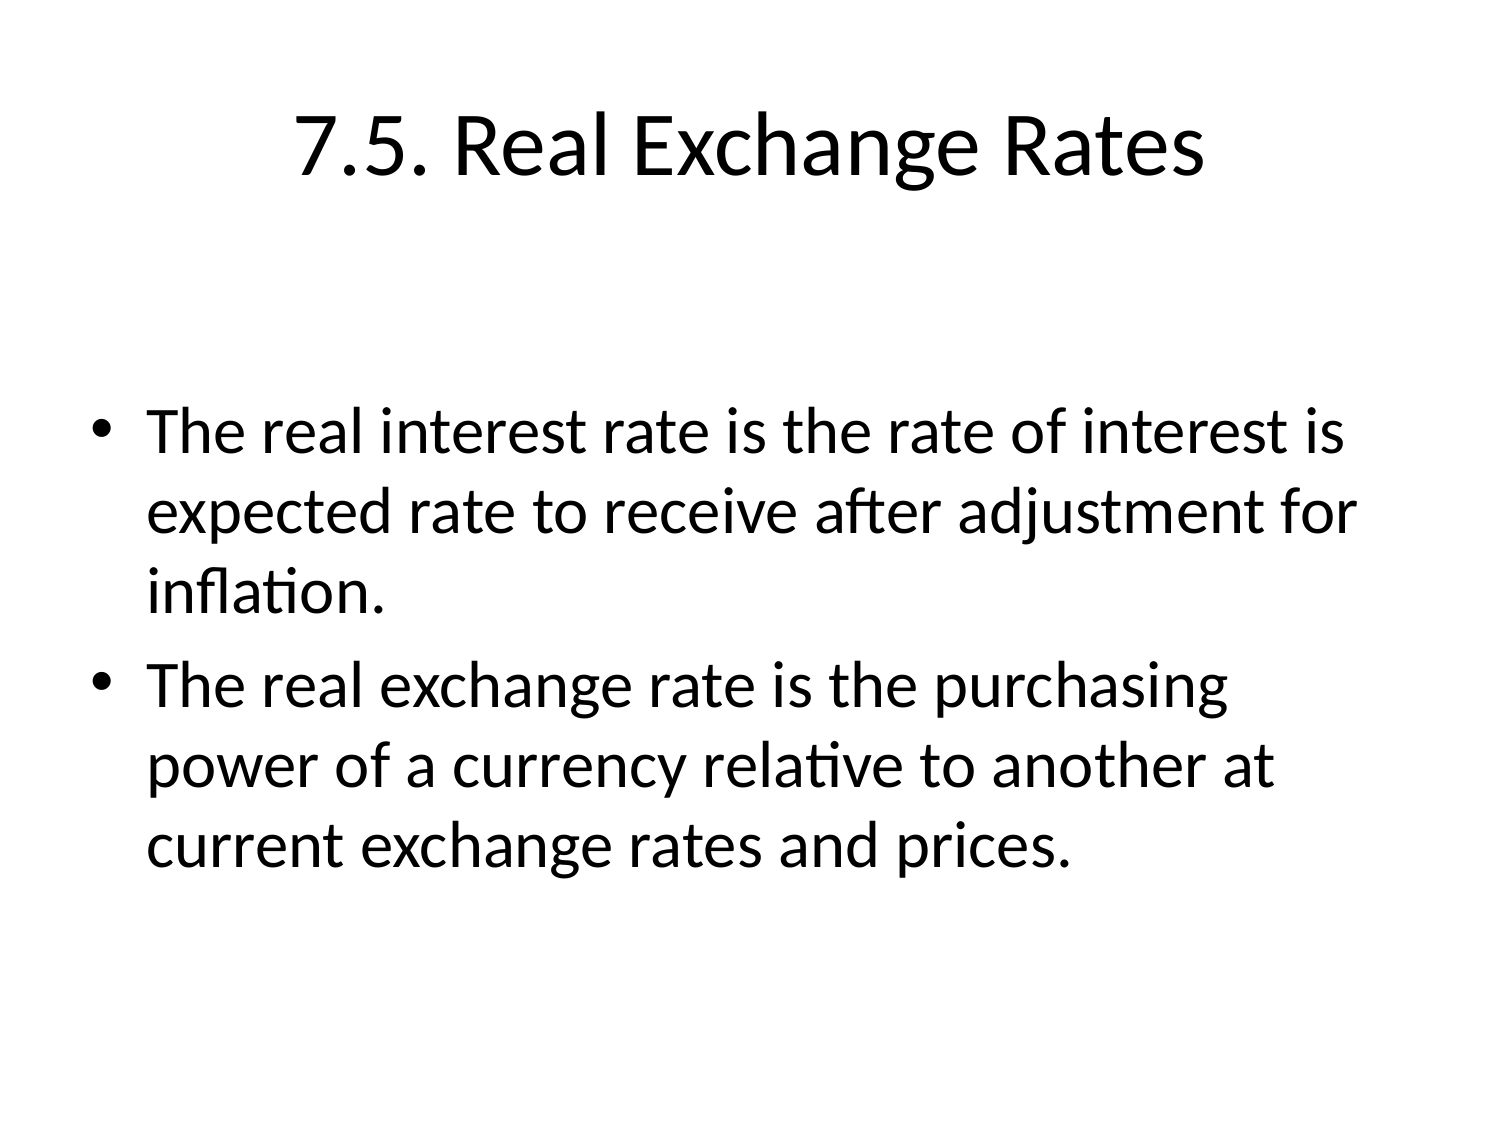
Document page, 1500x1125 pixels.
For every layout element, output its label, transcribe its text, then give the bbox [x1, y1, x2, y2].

title 7.5. Real Exchange Rates [75, 45, 1425, 233]
list The real interest rate is the rate of interest is expected rate to receive after adjustment for inflation. The real exchange rate is the purchasing power of a currency relative to another at current exchange rates and prices. [75, 262, 1425, 1005]
